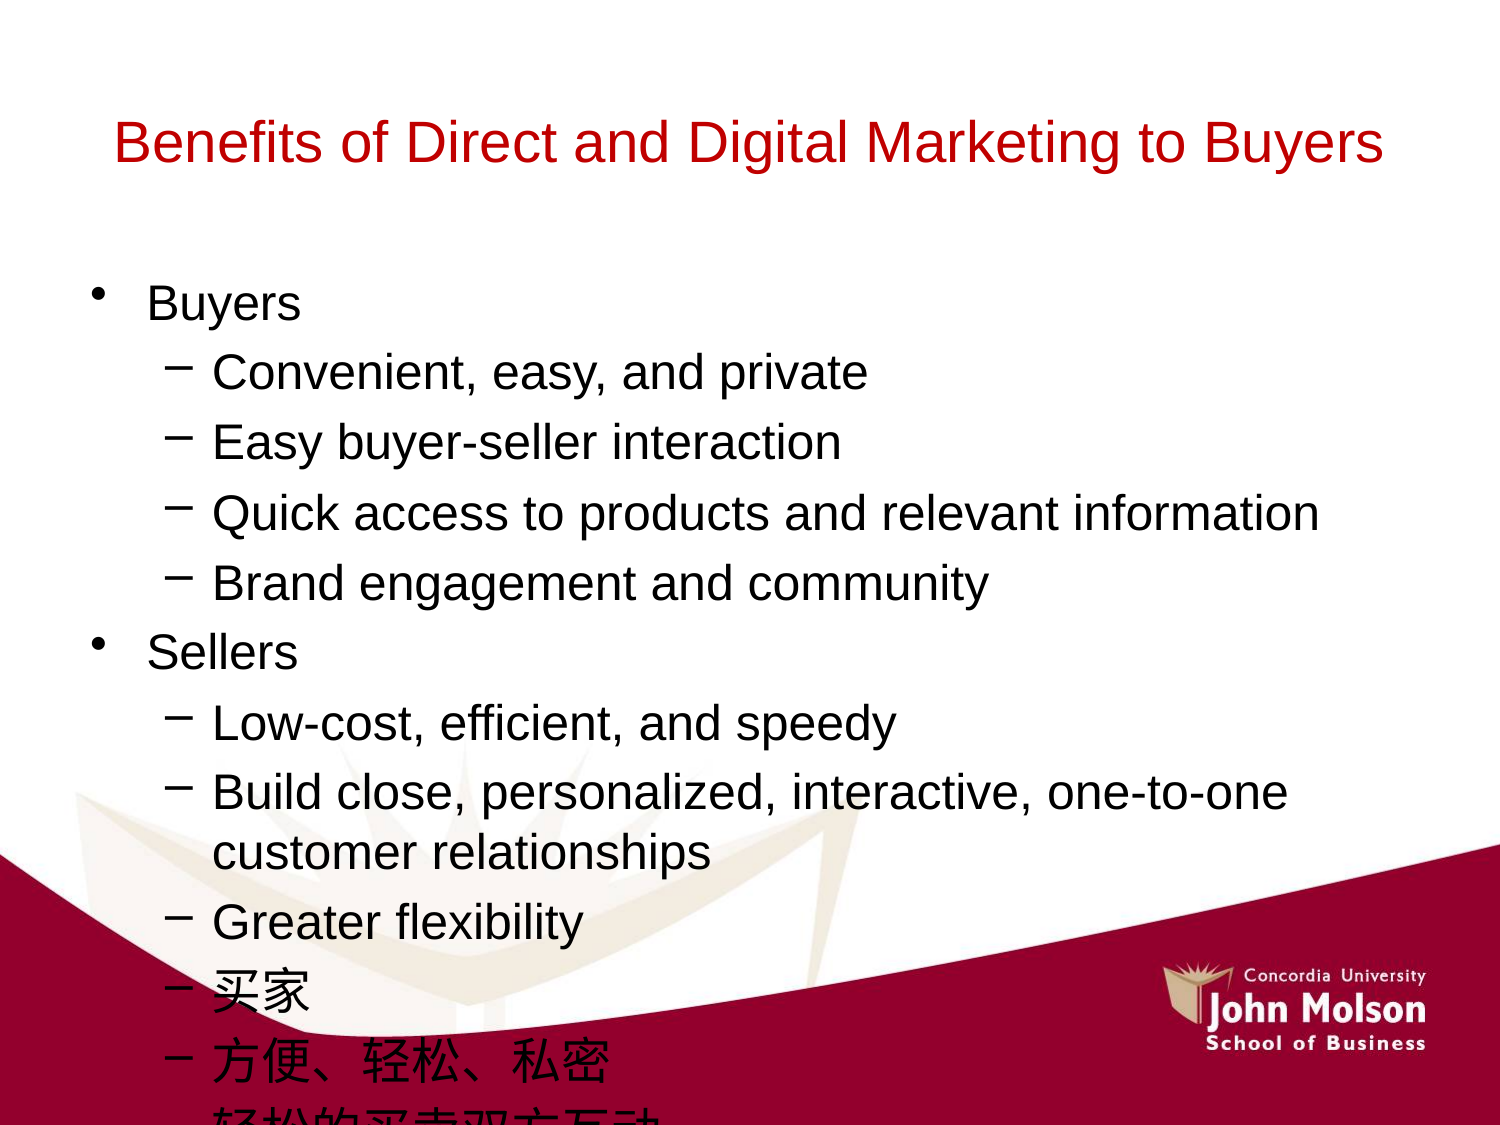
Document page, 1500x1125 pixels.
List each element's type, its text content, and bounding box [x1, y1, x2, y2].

picture [0, 0, 1500, 1125]
list Buyers Convenient, easy, and private Easy buyer-seller interaction Quick access to products and relevant information Brand engagement and community Sellers Low-cost, efficient, and speedy Build close, personalized, interactive, one-to-one customer relationships Greater flexibility 买家 方便、轻松、私密 轻松的买卖双方互动 快速访问产品和相关信息 品牌参与和社区 卖家 低成本、高效、快速 建立密切、个性化、互动、一对一的客户关系 更大的灵活性 [74, 262, 1426, 1006]
title Benefits of Direct and Digital Marketing to Buyers [74, 44, 1426, 233]
